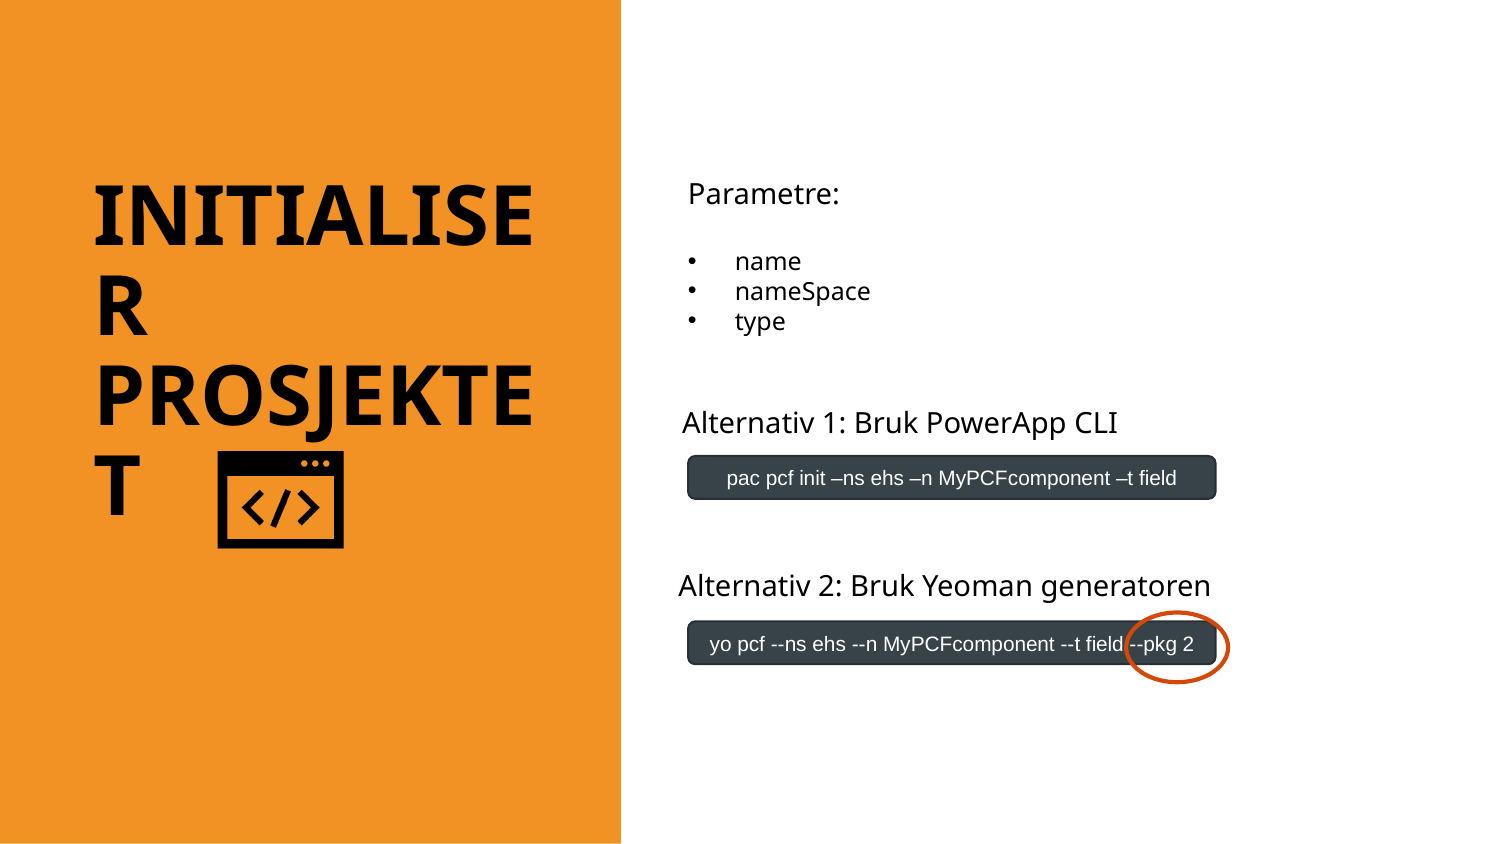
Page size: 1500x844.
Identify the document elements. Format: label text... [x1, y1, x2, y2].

picture [205, 424, 356, 575]
text_box [1131, 623, 1230, 684]
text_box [674, 559, 1216, 665]
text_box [674, 396, 1216, 499]
text_box Parametre: name nameSpace type [673, 168, 886, 343]
text_box [0, 0, 622, 844]
text_box INITIALISER PROSJEKTET [82, 168, 567, 331]
